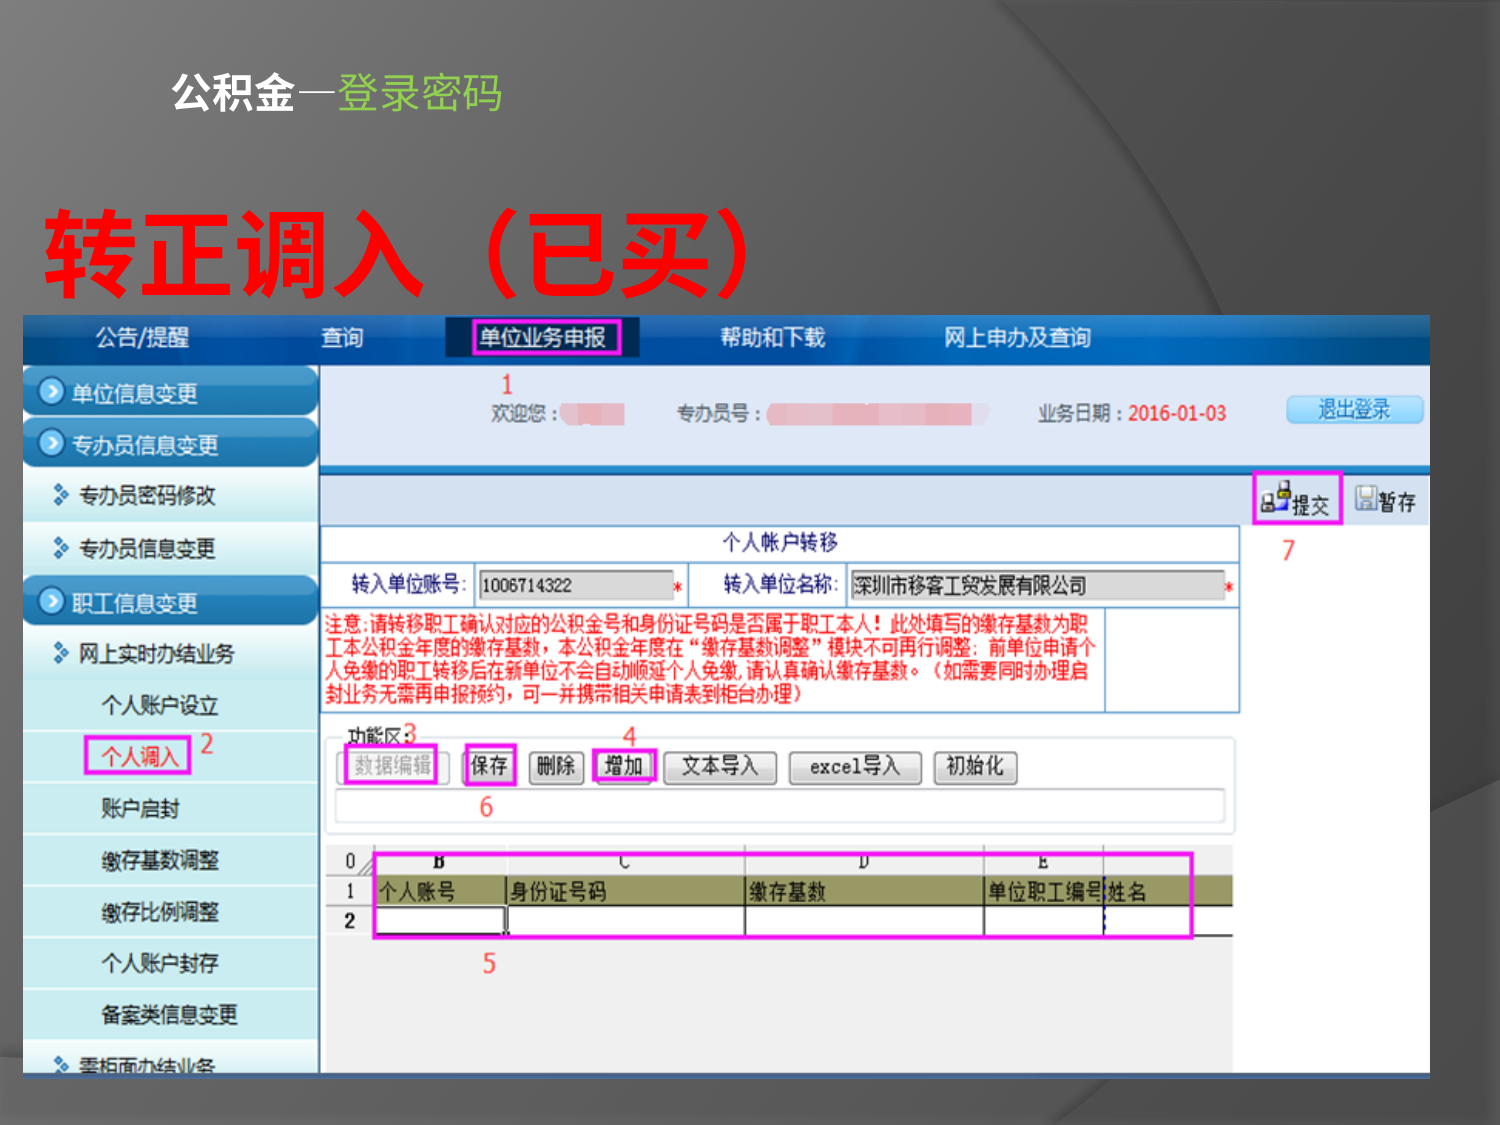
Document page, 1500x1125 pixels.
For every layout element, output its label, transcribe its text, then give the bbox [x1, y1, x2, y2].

picture [23, 315, 1430, 1079]
title 转正调入（已买） [34, 187, 1466, 1079]
subtitle 公积金—登录密码 [23, 46, 645, 118]
